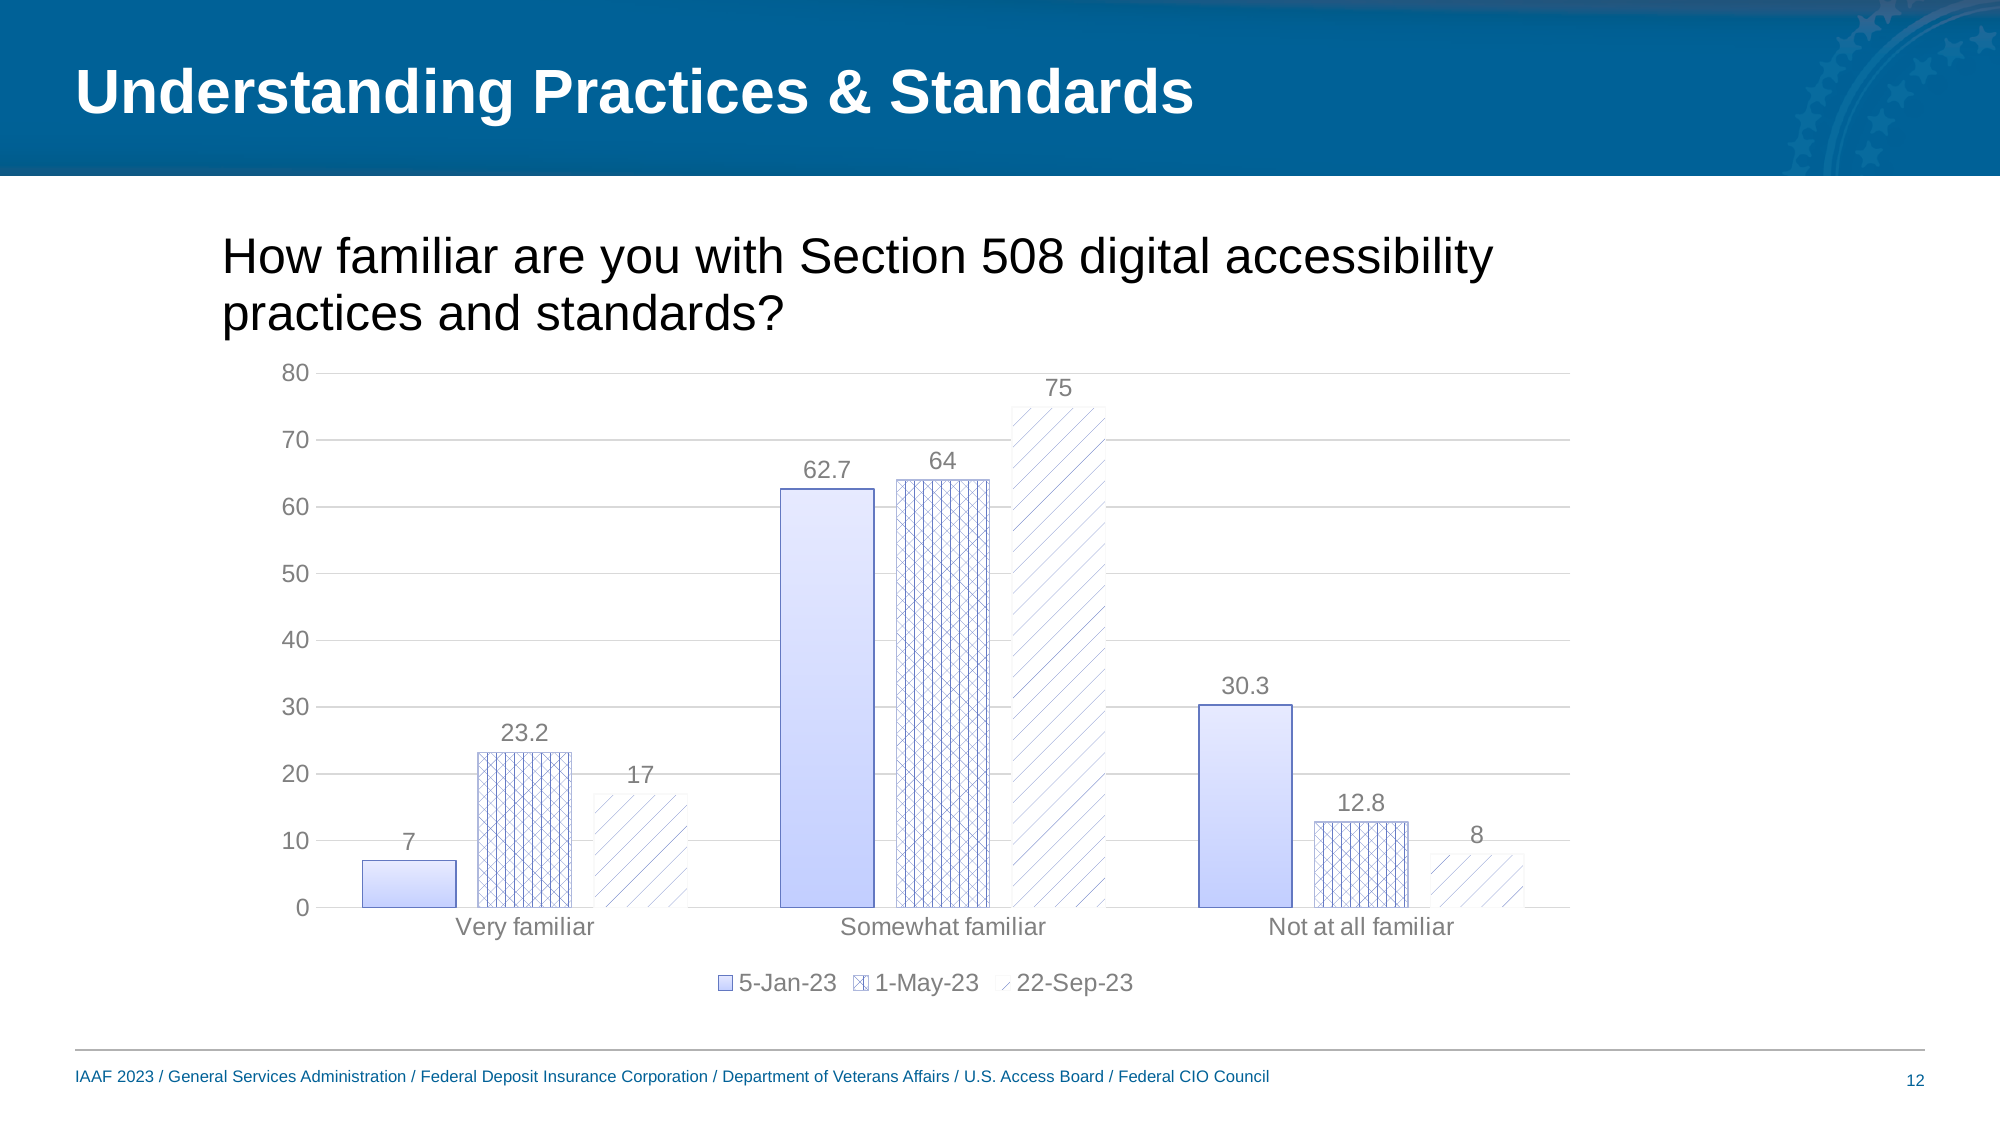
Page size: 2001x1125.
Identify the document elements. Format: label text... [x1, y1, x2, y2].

chart [254, 346, 1598, 1003]
text_box How familiar are you with Section 508 digital accessibility practices and standards? [206, 220, 1668, 353]
picture [0, 168, 666, 176]
picture [0, 0, 2000, 176]
slide_number 12 [1880, 1065, 1925, 1095]
title Understanding Practices & Standards [75, 52, 1800, 128]
